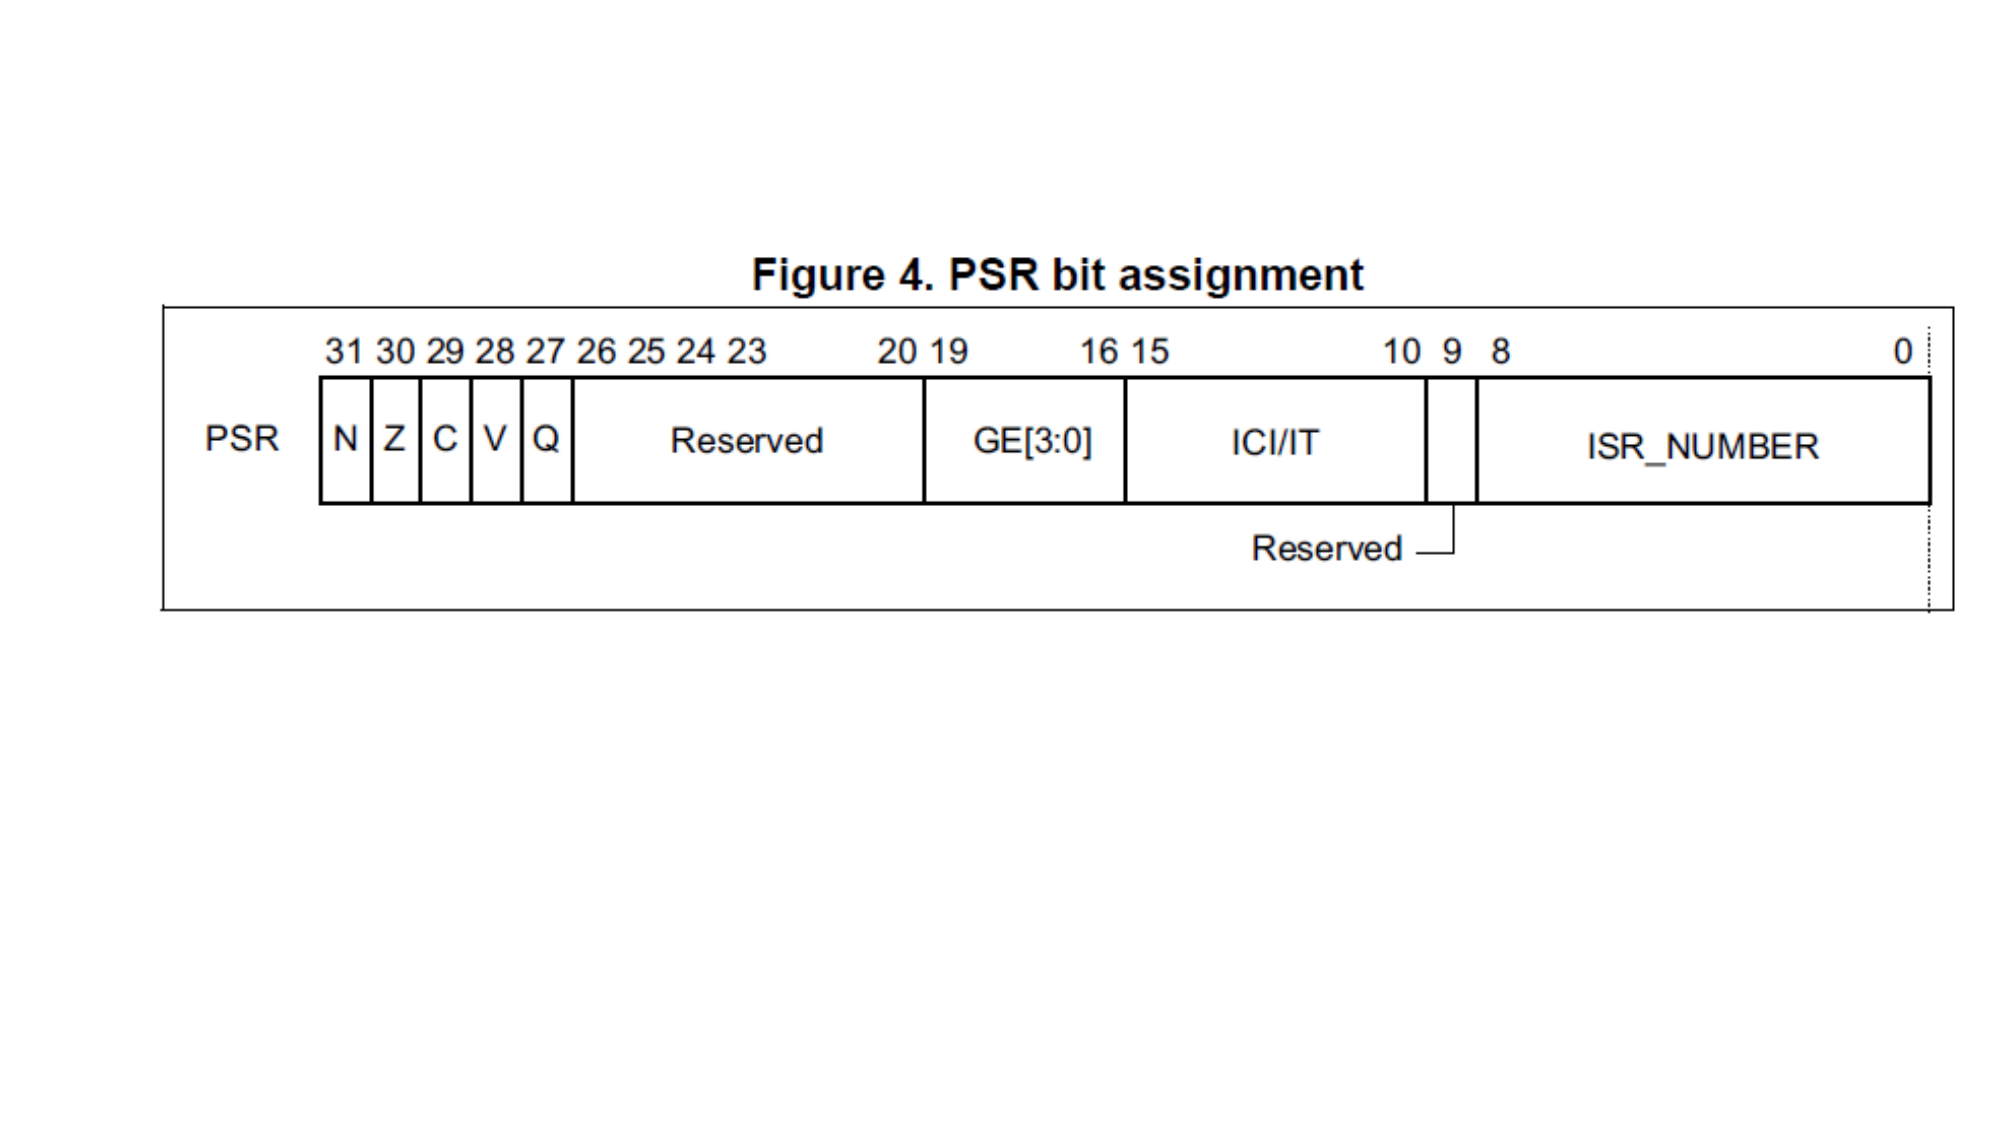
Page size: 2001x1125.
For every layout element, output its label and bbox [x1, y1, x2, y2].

picture [112, 248, 2000, 639]
